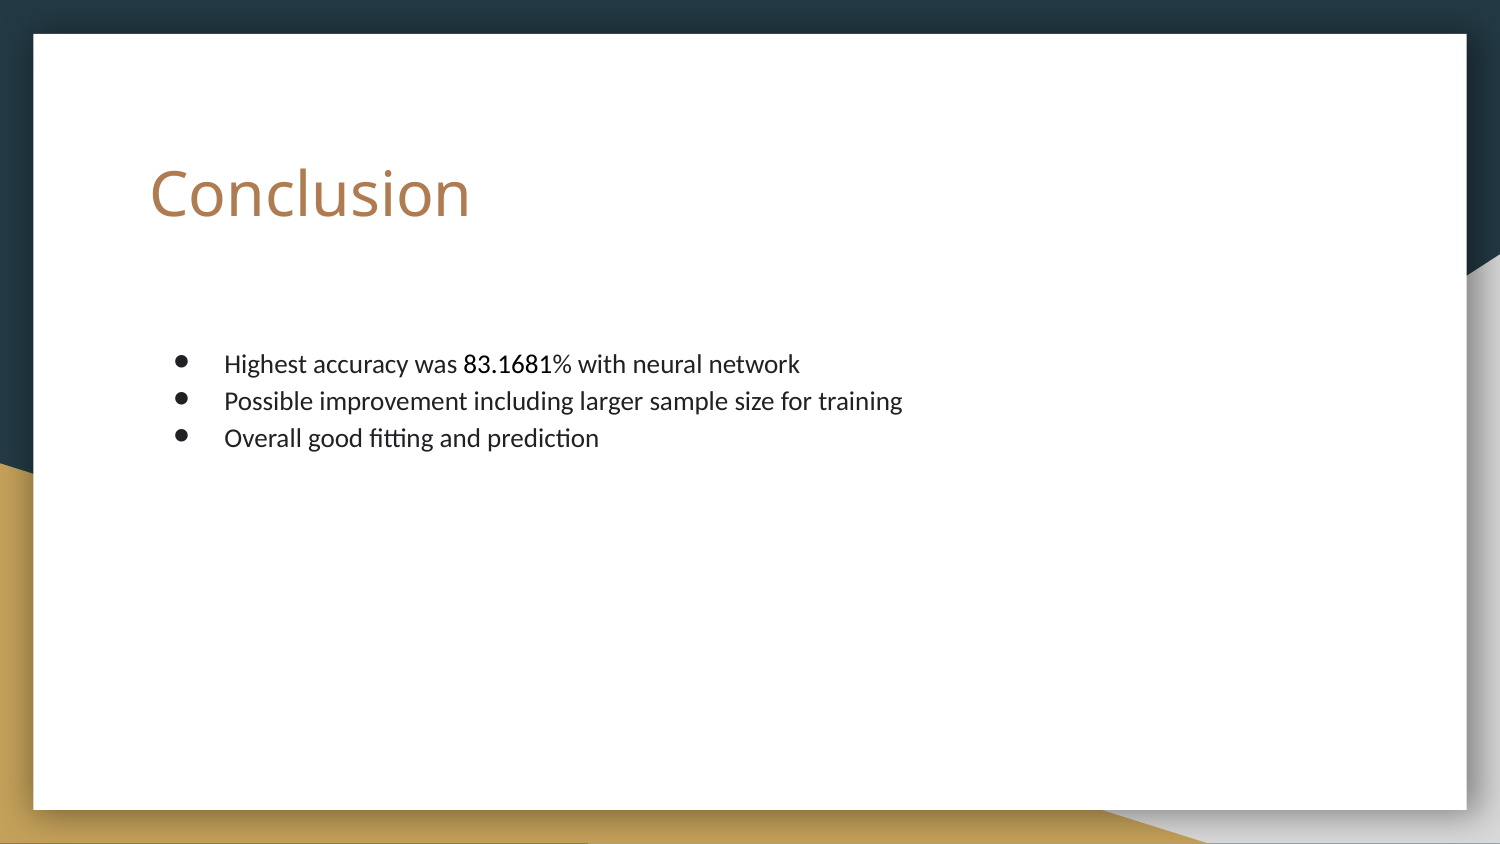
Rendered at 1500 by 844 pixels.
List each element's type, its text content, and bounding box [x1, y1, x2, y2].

title Conclusion [134, 138, 1366, 296]
list Highest accuracy was 83.1681% with neural network Possible improvement including larger sample size for training Overall good fitting and prediction [134, 326, 1366, 729]
